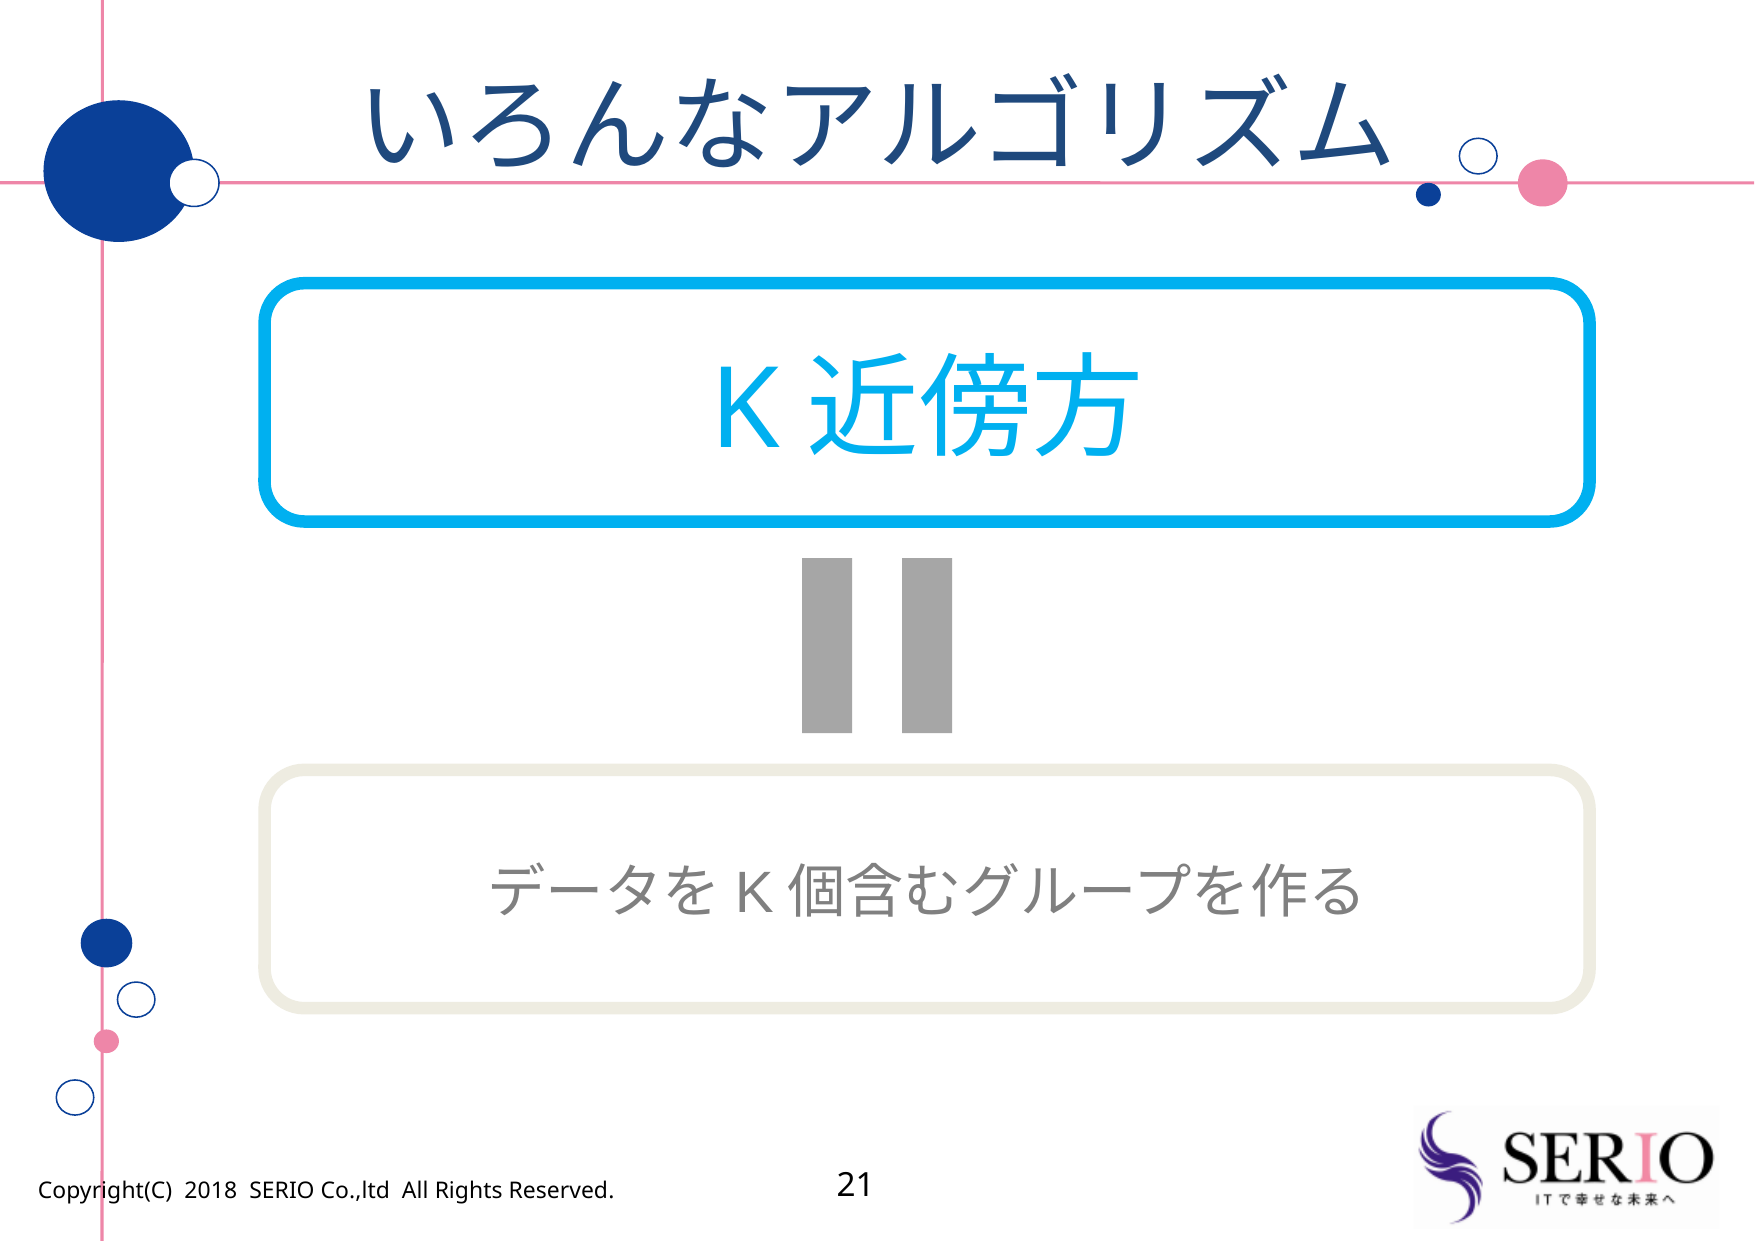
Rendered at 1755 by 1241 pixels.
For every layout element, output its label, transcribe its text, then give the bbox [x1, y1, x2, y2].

slide_number 20 [482, 1153, 892, 1241]
picture [1400, 1097, 1735, 1229]
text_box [801, 557, 953, 734]
text_box K近傍方 [264, 283, 1590, 522]
title いろんなアルゴリズム [87, 49, 1667, 257]
text_box データをK個含むグループを作る [264, 769, 1590, 1009]
